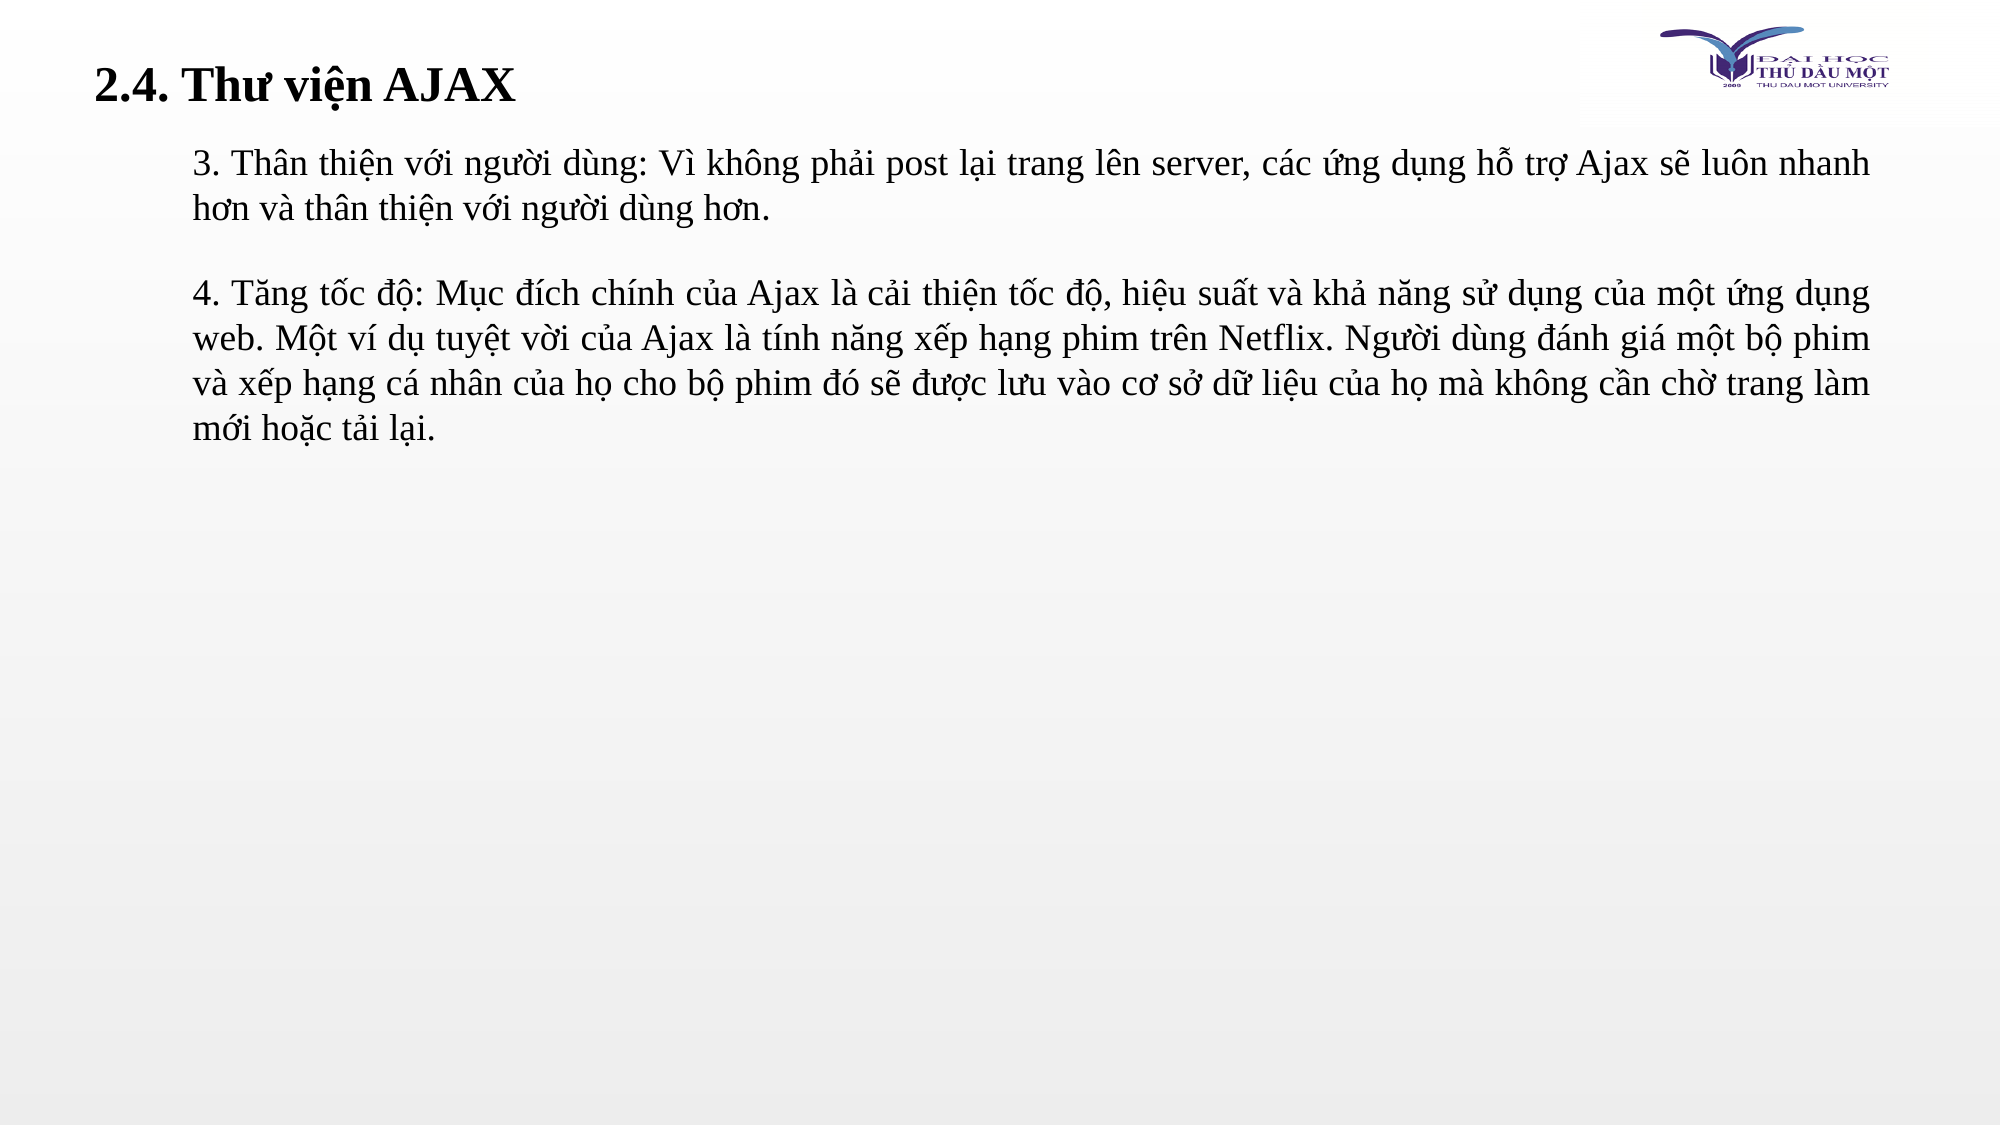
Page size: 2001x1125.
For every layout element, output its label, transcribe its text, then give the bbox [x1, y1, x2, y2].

text_box 4. Tăng tốc độ: Mục đích chính của Ajax là cải thiện tốc độ, hiệu suất và khả năng sử dụng của một ứng dụng web. Một ví dụ tuyệt vời của Ajax là tính năng xếp hạng phim trên Netflix. Người dùng đánh giá một bộ phim và xếp hạng cá nhân của họ cho bộ phim đó sẽ được lưu vào cơ sở dữ liệu của họ mà không cần chờ trang làm mới hoặc tải lại. [112, 260, 1888, 621]
picture [1580, 0, 2000, 128]
text_box 2.4. Thư viện AJAX [79, 44, 1541, 120]
text_box 3. Thân thiện với người dùng: Vì không phải post lại trang lên server, các ứng dụng hỗ trợ Ajax sẽ luôn nhanh hơn và thân thiện với người dùng hơn. [112, 130, 1888, 260]
